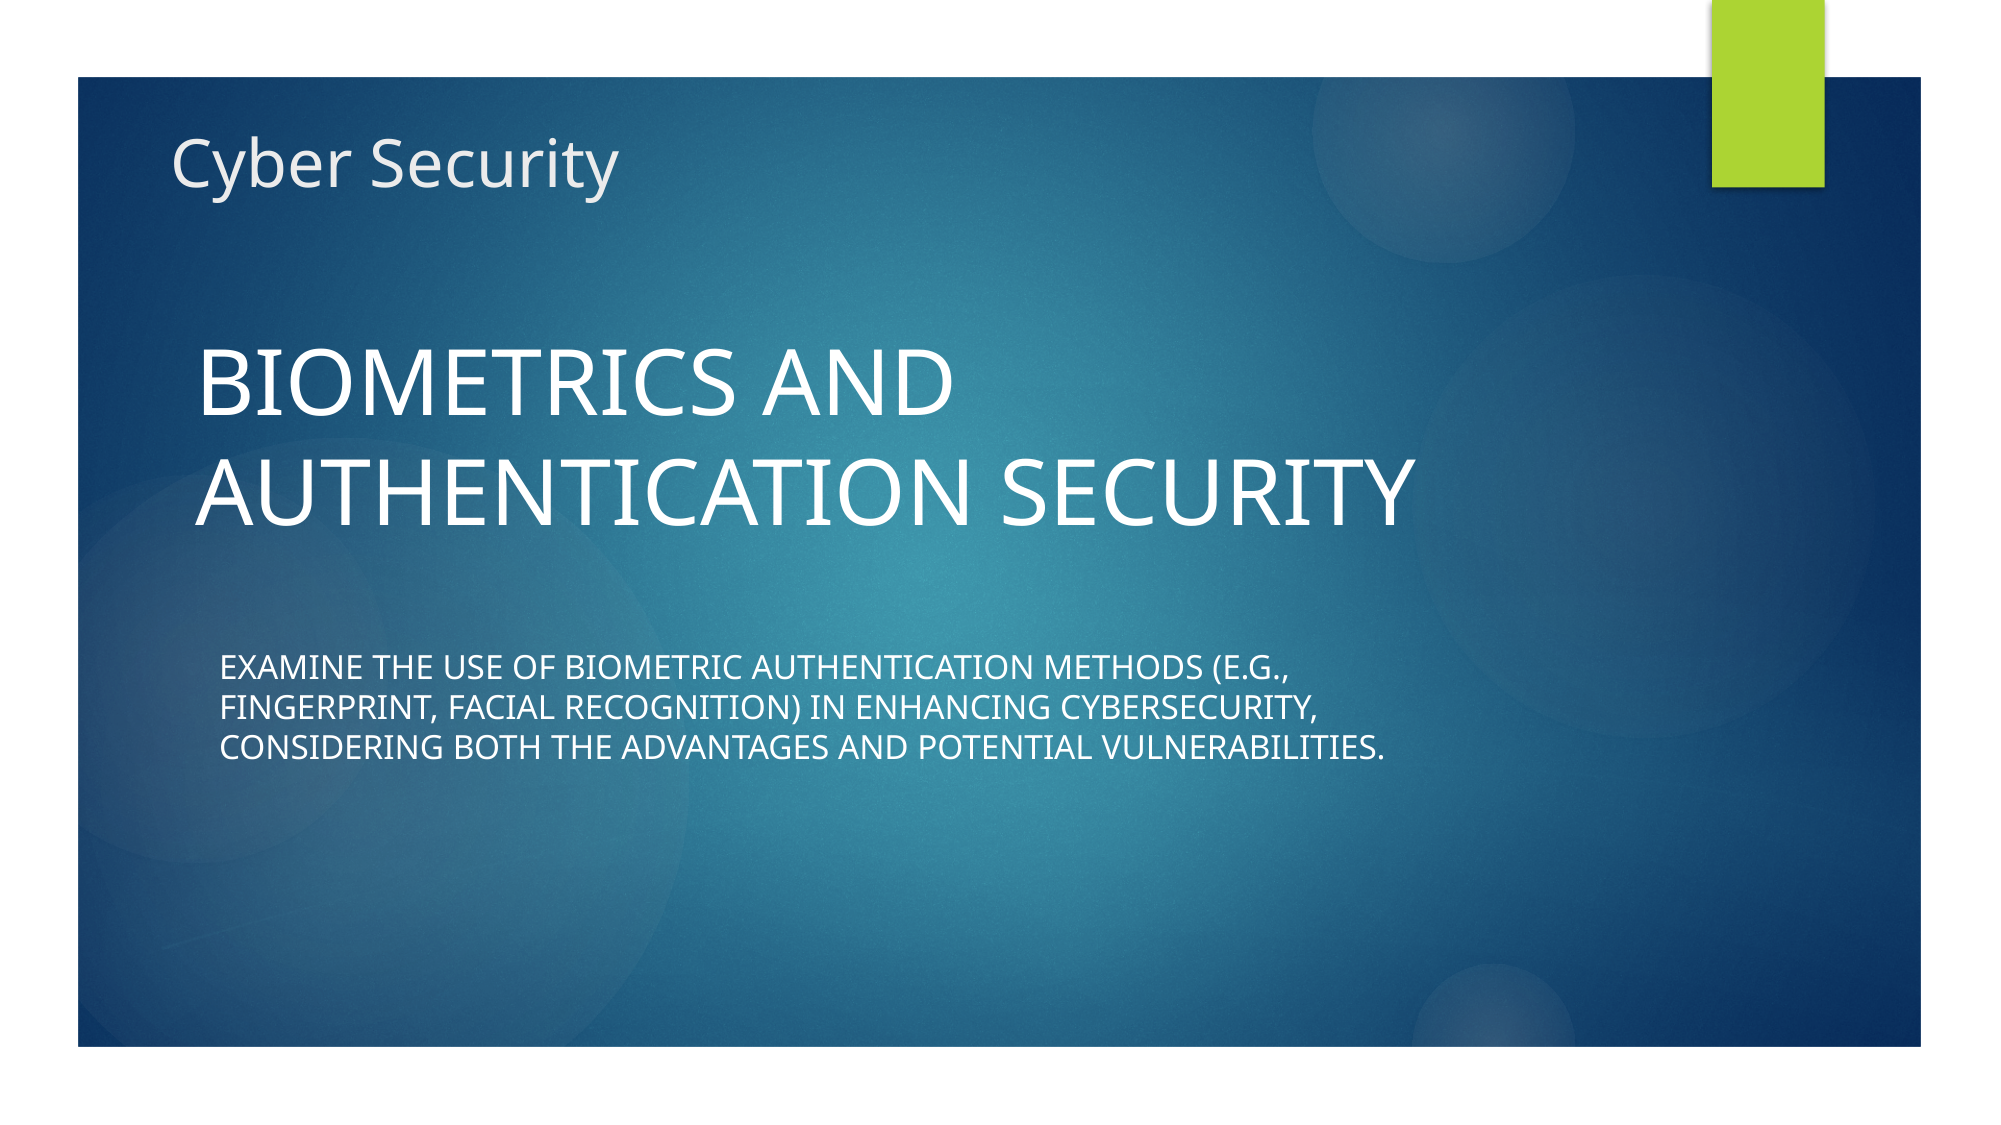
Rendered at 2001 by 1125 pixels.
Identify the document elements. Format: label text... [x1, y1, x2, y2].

title Cyber Security [155, 119, 1213, 209]
subtitle Examine the use of biometric authentication methods (e.g., fingerprint, facial recognition) in enhancing cybersecurity, considering both the advantages and potential vulnerabilities. [204, 638, 1510, 889]
text_box Biometrics and Authentication Security [180, 316, 1562, 567]
